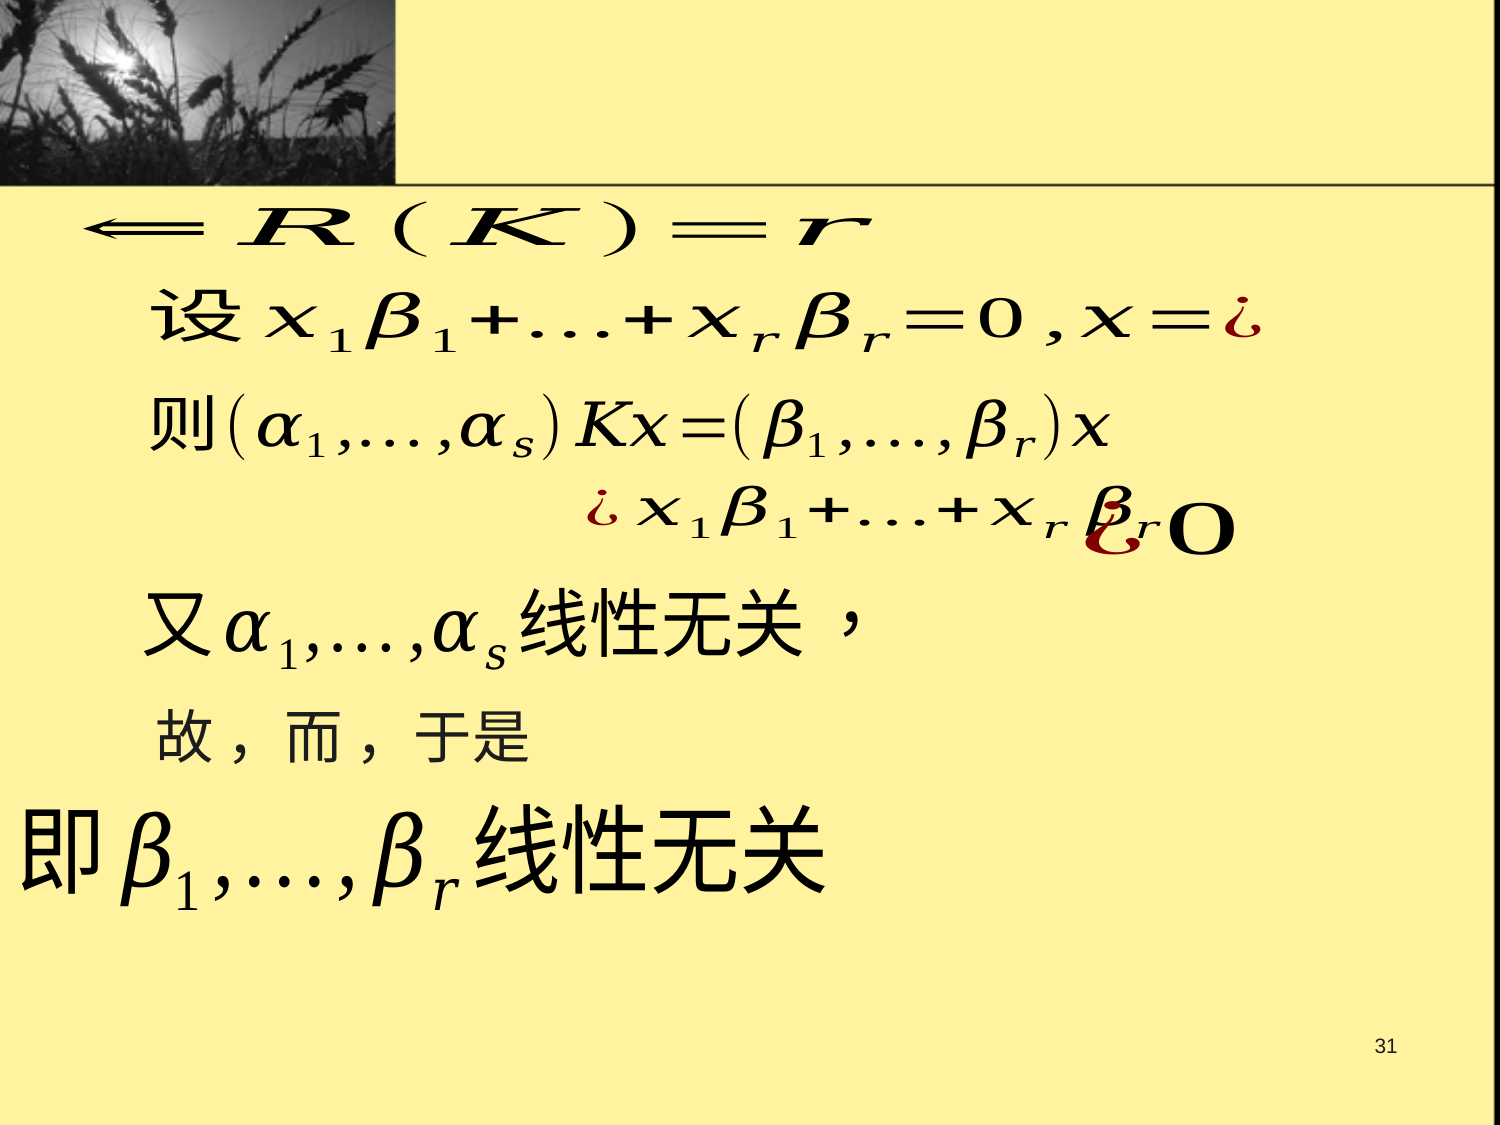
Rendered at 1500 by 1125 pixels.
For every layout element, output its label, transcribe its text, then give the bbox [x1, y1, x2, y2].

picture [0, 0, 1500, 1125]
slide_number 31 [1199, 1024, 1413, 1101]
